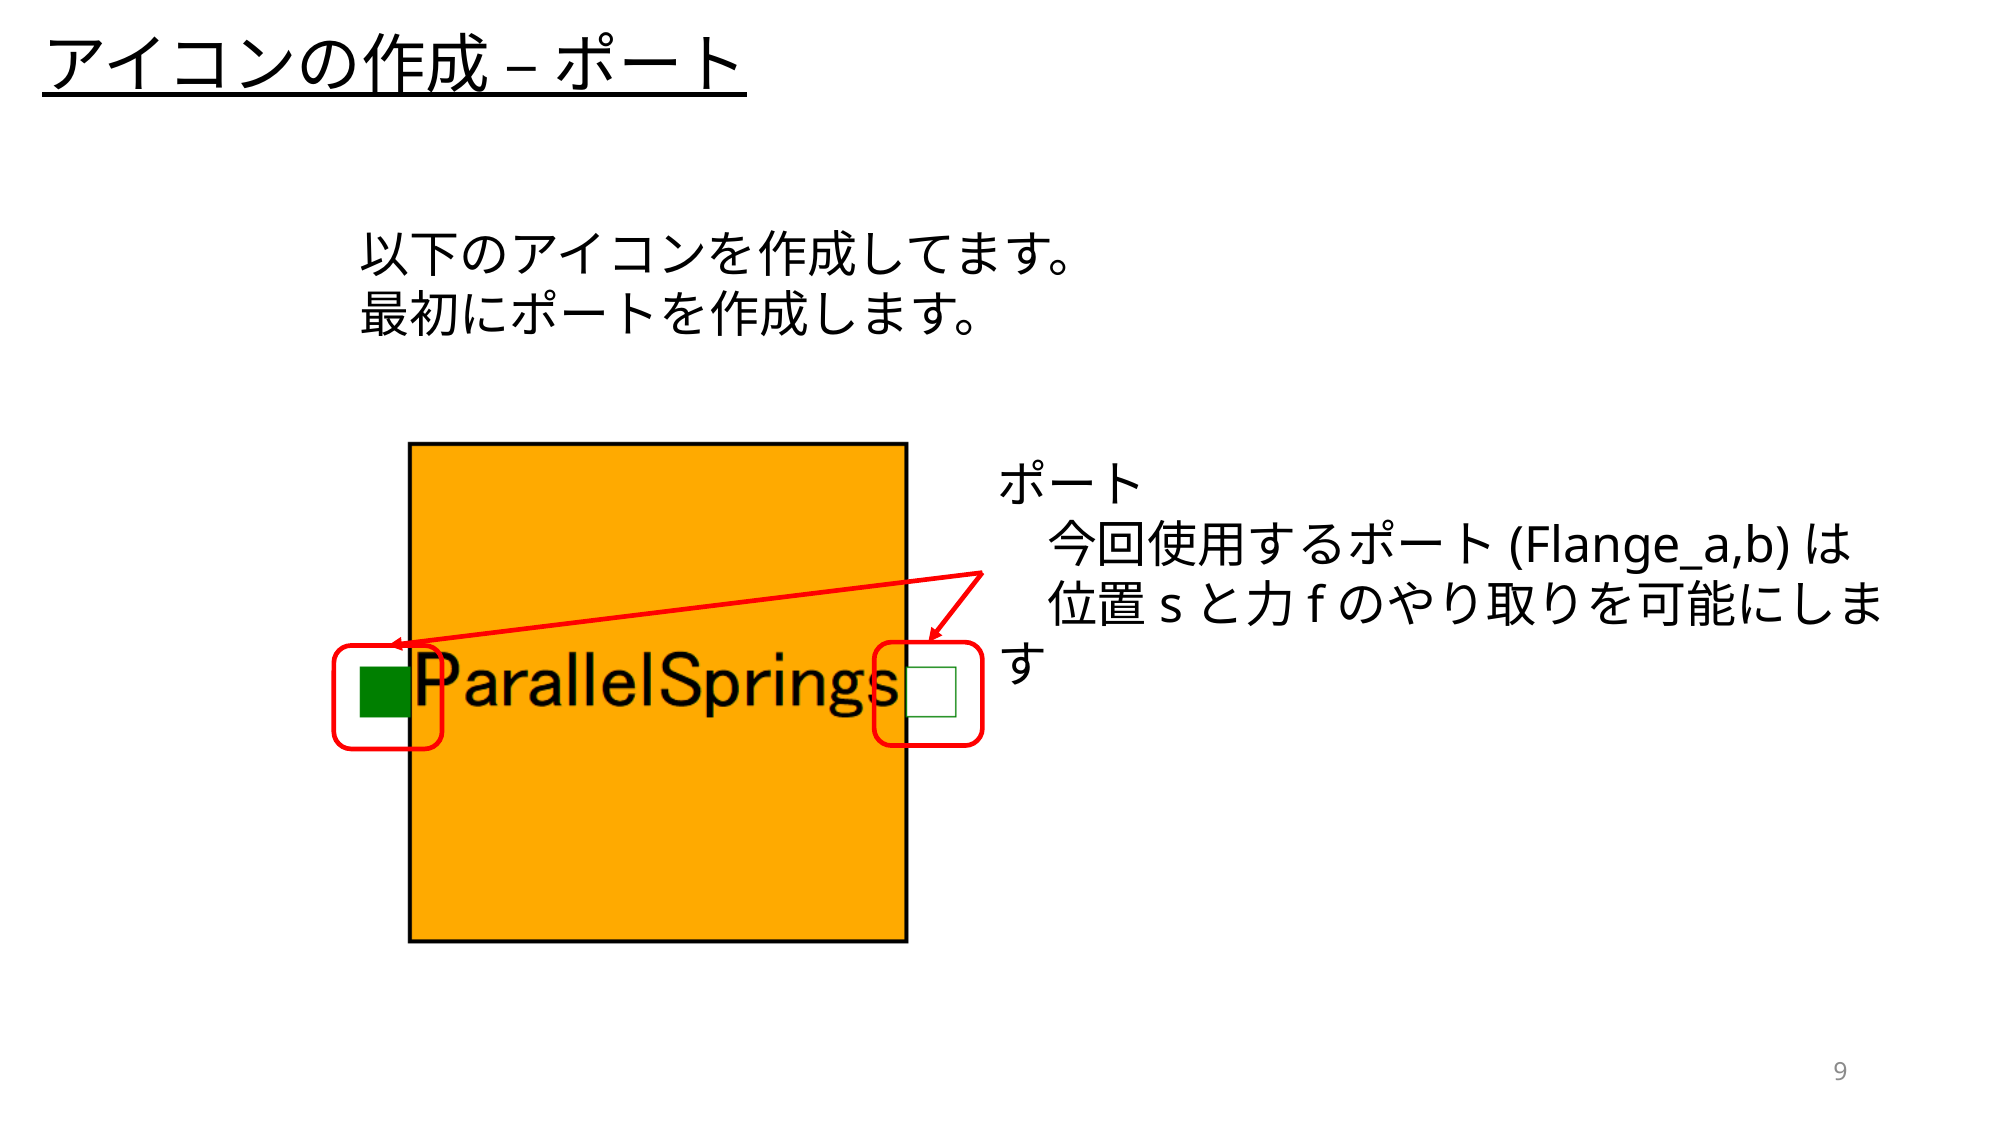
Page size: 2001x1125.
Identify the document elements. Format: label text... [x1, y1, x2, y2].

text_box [328, 402, 1951, 989]
text_box アイコンの作成 – ポート [33, 14, 756, 109]
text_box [275, 215, 1123, 352]
slide_number 9 [1412, 1042, 1863, 1103]
